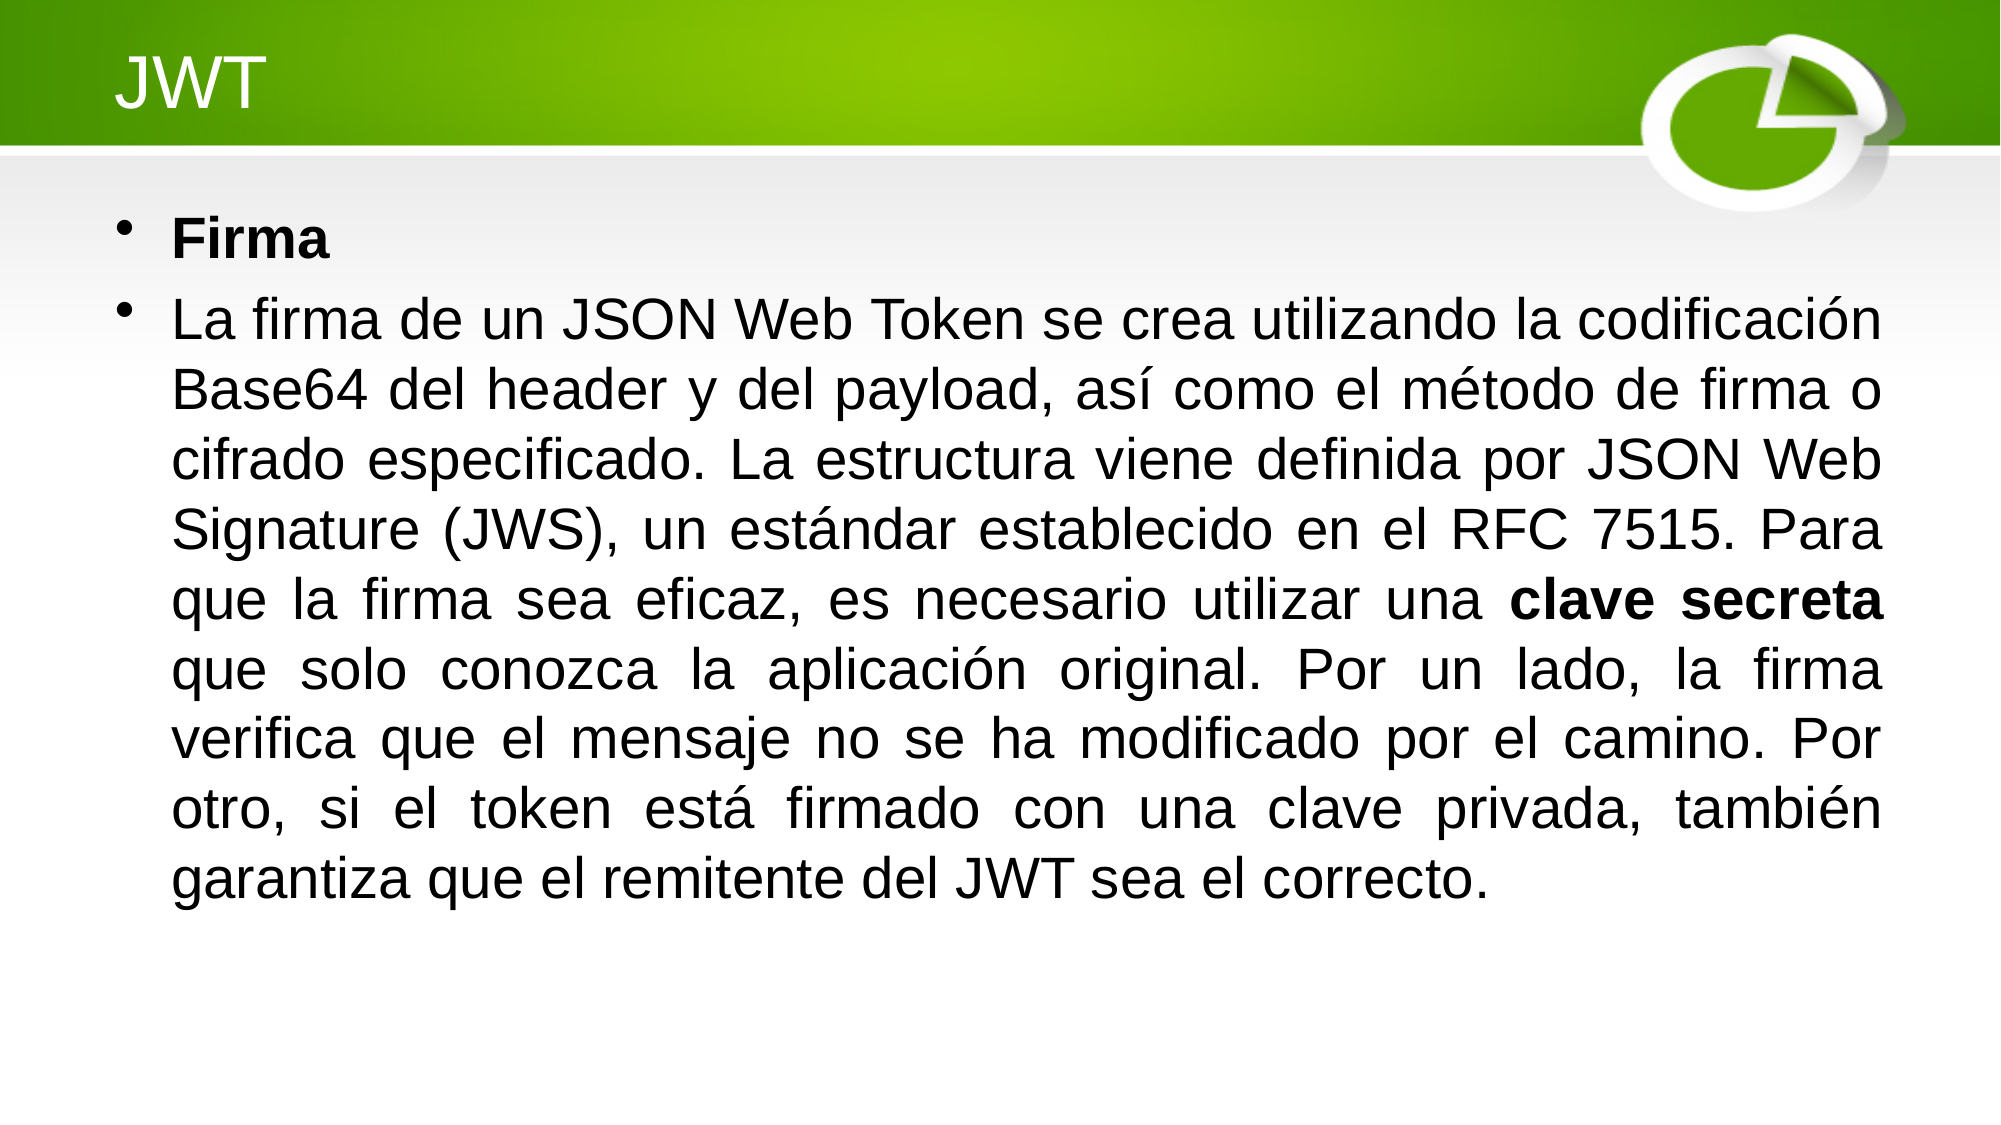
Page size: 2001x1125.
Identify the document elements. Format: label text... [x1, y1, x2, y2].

title JWT [99, 30, 1901, 127]
list Firma La firma de un JSON Web Token se crea utilizando la codificación Base64 del header y del payload, así como el método de firma o cifrado especificado. La estructura viene definida por JSON Web Signature (JWS), un estándar establecido en el RFC 7515. Para que la firma sea eficaz, es necesario utilizar una clave secreta que solo conozca la aplicación original. Por un lado, la firma verifica que el mensaje no se ha modificado por el camino. Por otro, si el token está firmado con una clave privada, también garantiza que el remitente del JWT sea el correcto. [99, 192, 1901, 1006]
picture [0, 0, 2001, 1125]
